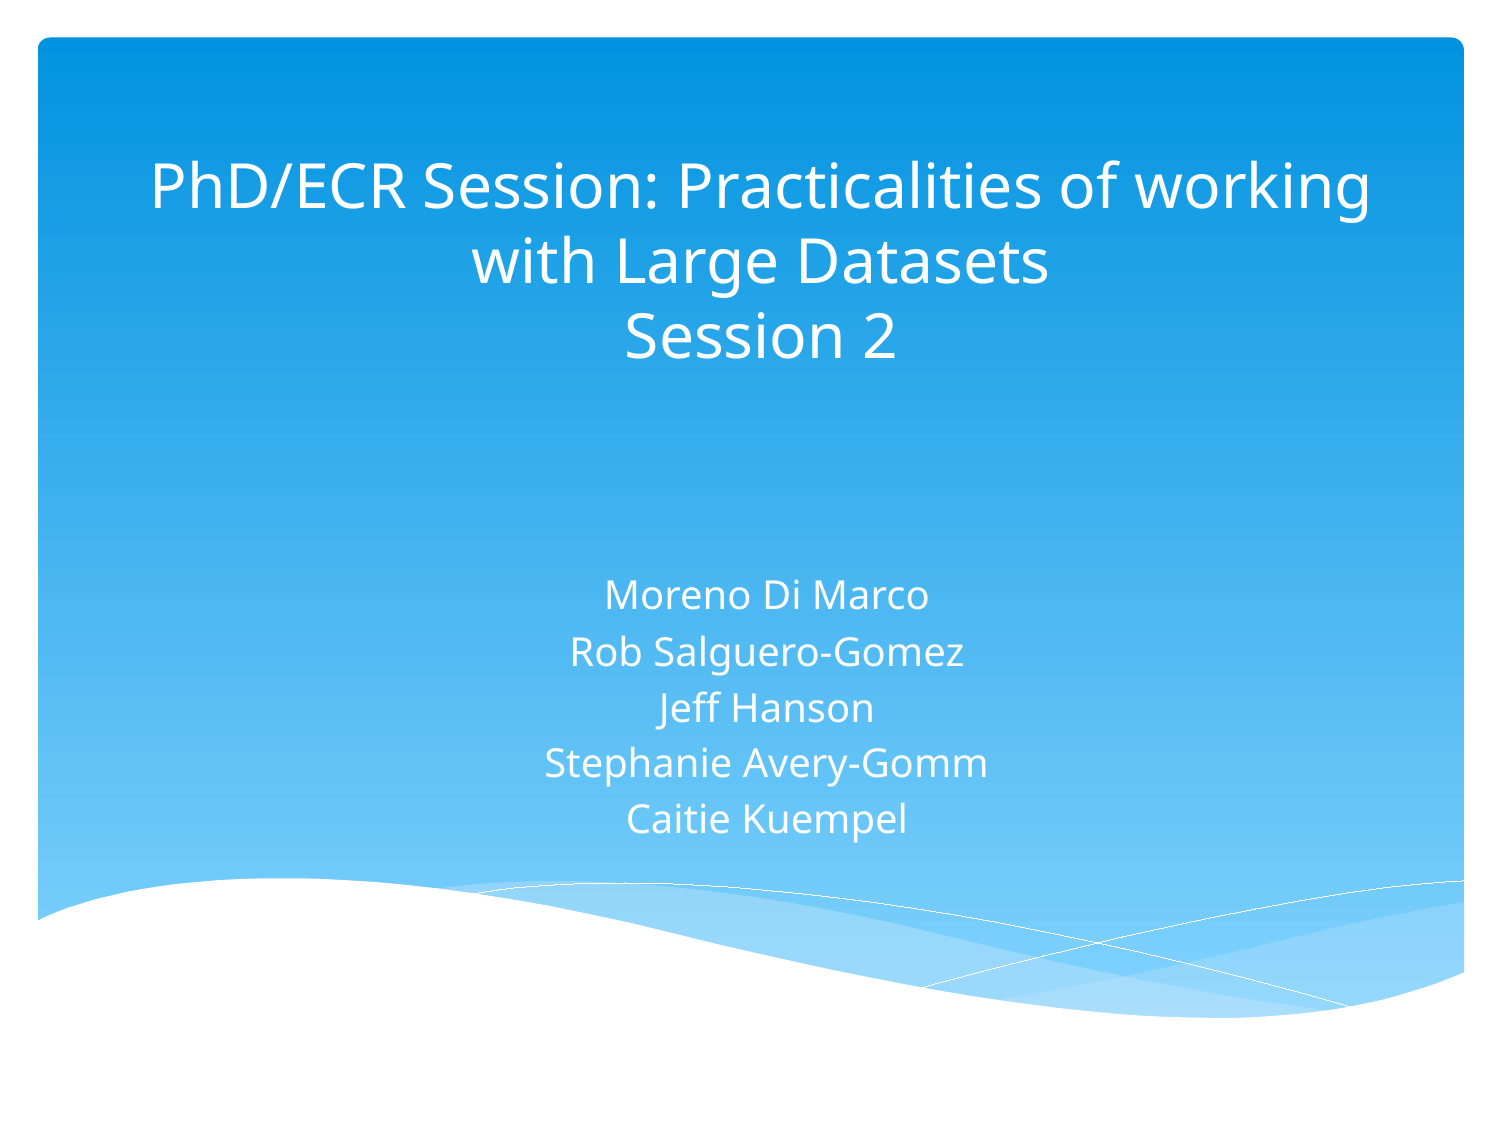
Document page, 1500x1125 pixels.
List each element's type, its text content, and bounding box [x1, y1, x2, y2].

subtitle Moreno Di Marco Rob Salguero-Gomez Jeff Hanson Stephanie Avery-Gomm Caitie Kuempel [242, 562, 1293, 850]
title PhD/ECR Session: Practicalities of working with Large Datasets Session 2 [123, 137, 1399, 379]
